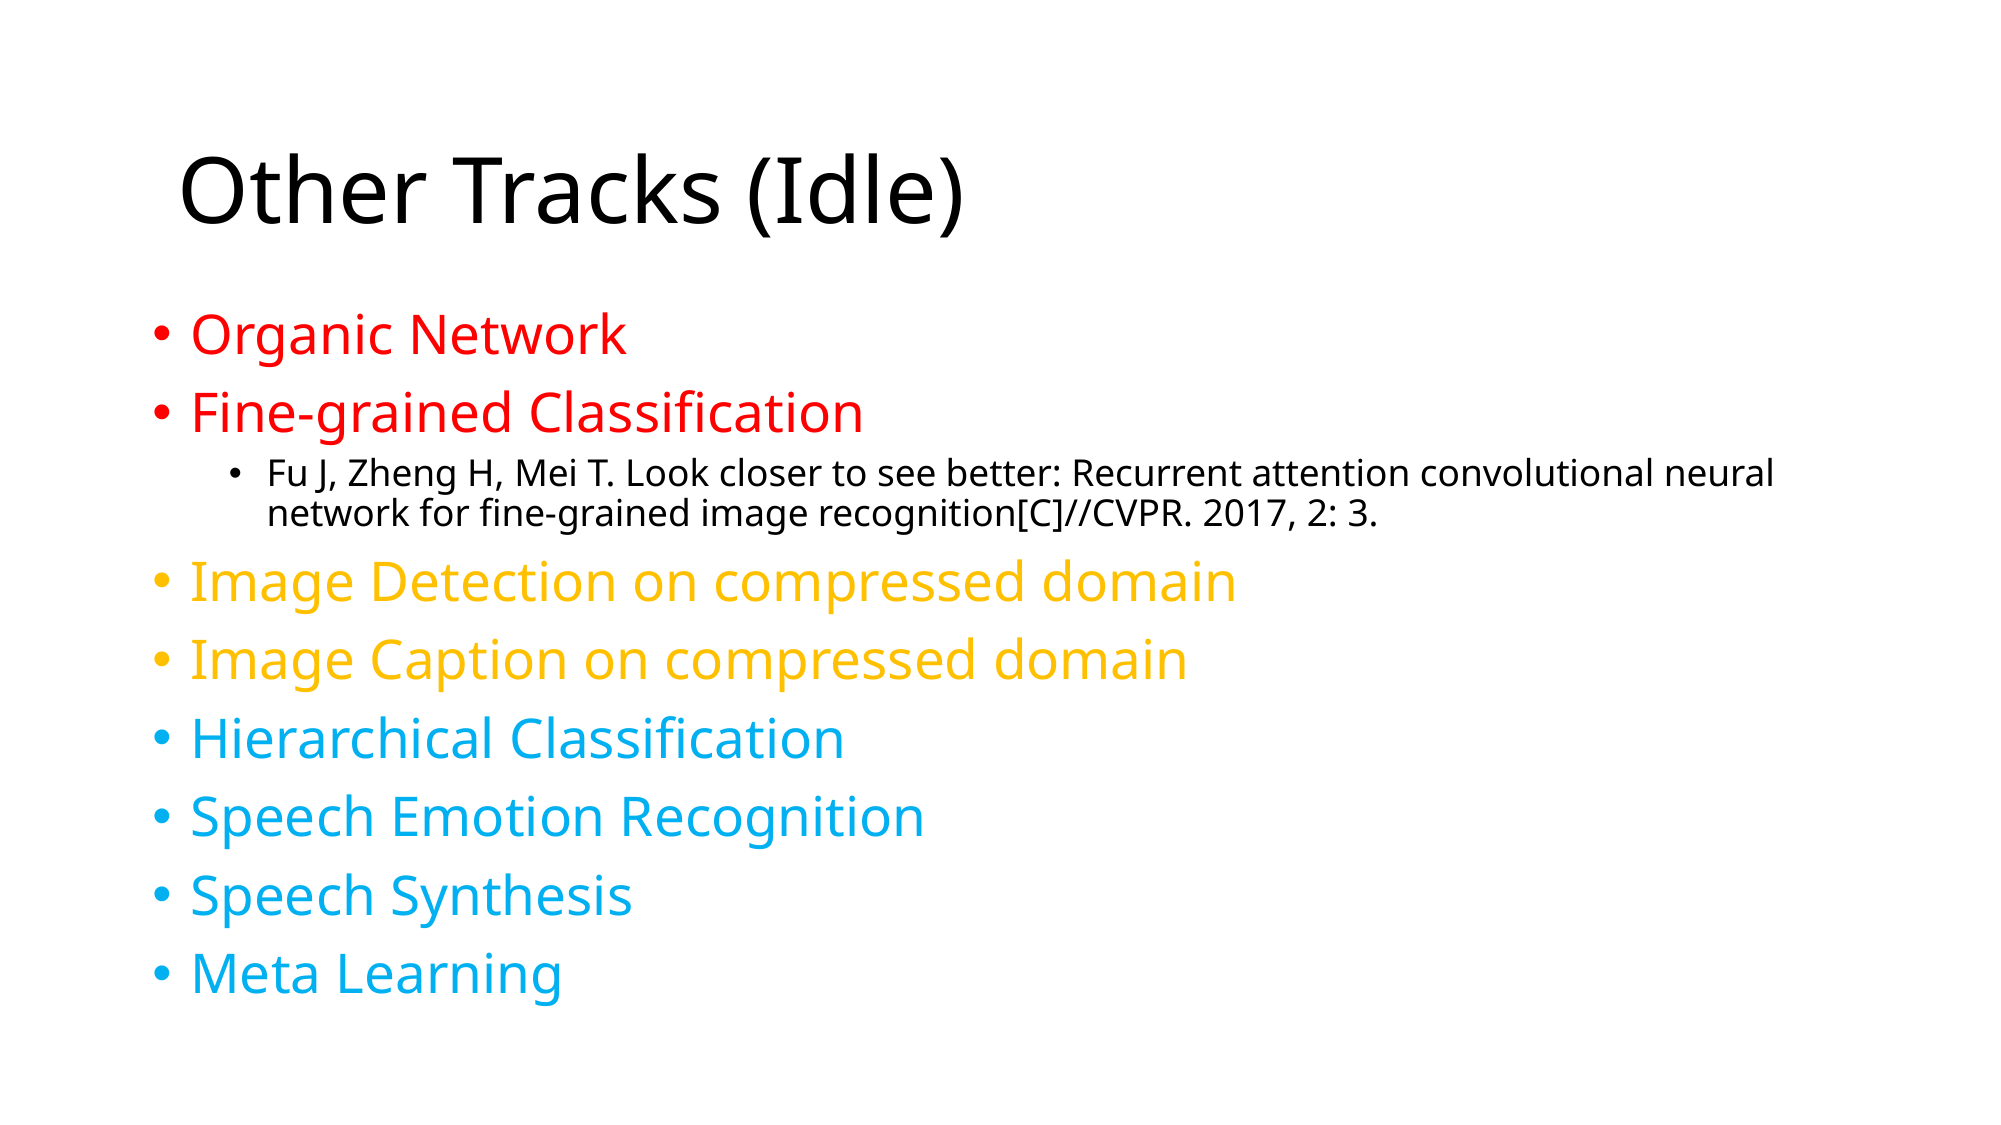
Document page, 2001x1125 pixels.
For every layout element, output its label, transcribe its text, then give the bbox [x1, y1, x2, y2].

text_box Other Tracks (Idle) [162, 84, 1888, 303]
list Organic Network Fine-grained Classification Fu J, Zheng H, Mei T. Look closer to see better: Recurrent attention convolutional neural network for fine-grained image recognition[C]//CVPR. 2017, 2: 3. Image Detection on compressed domain Image Caption on compressed domain Hierarchical Classification Speech Emotion Recognition Speech Synthesis Meta Learning [137, 299, 1863, 1014]
